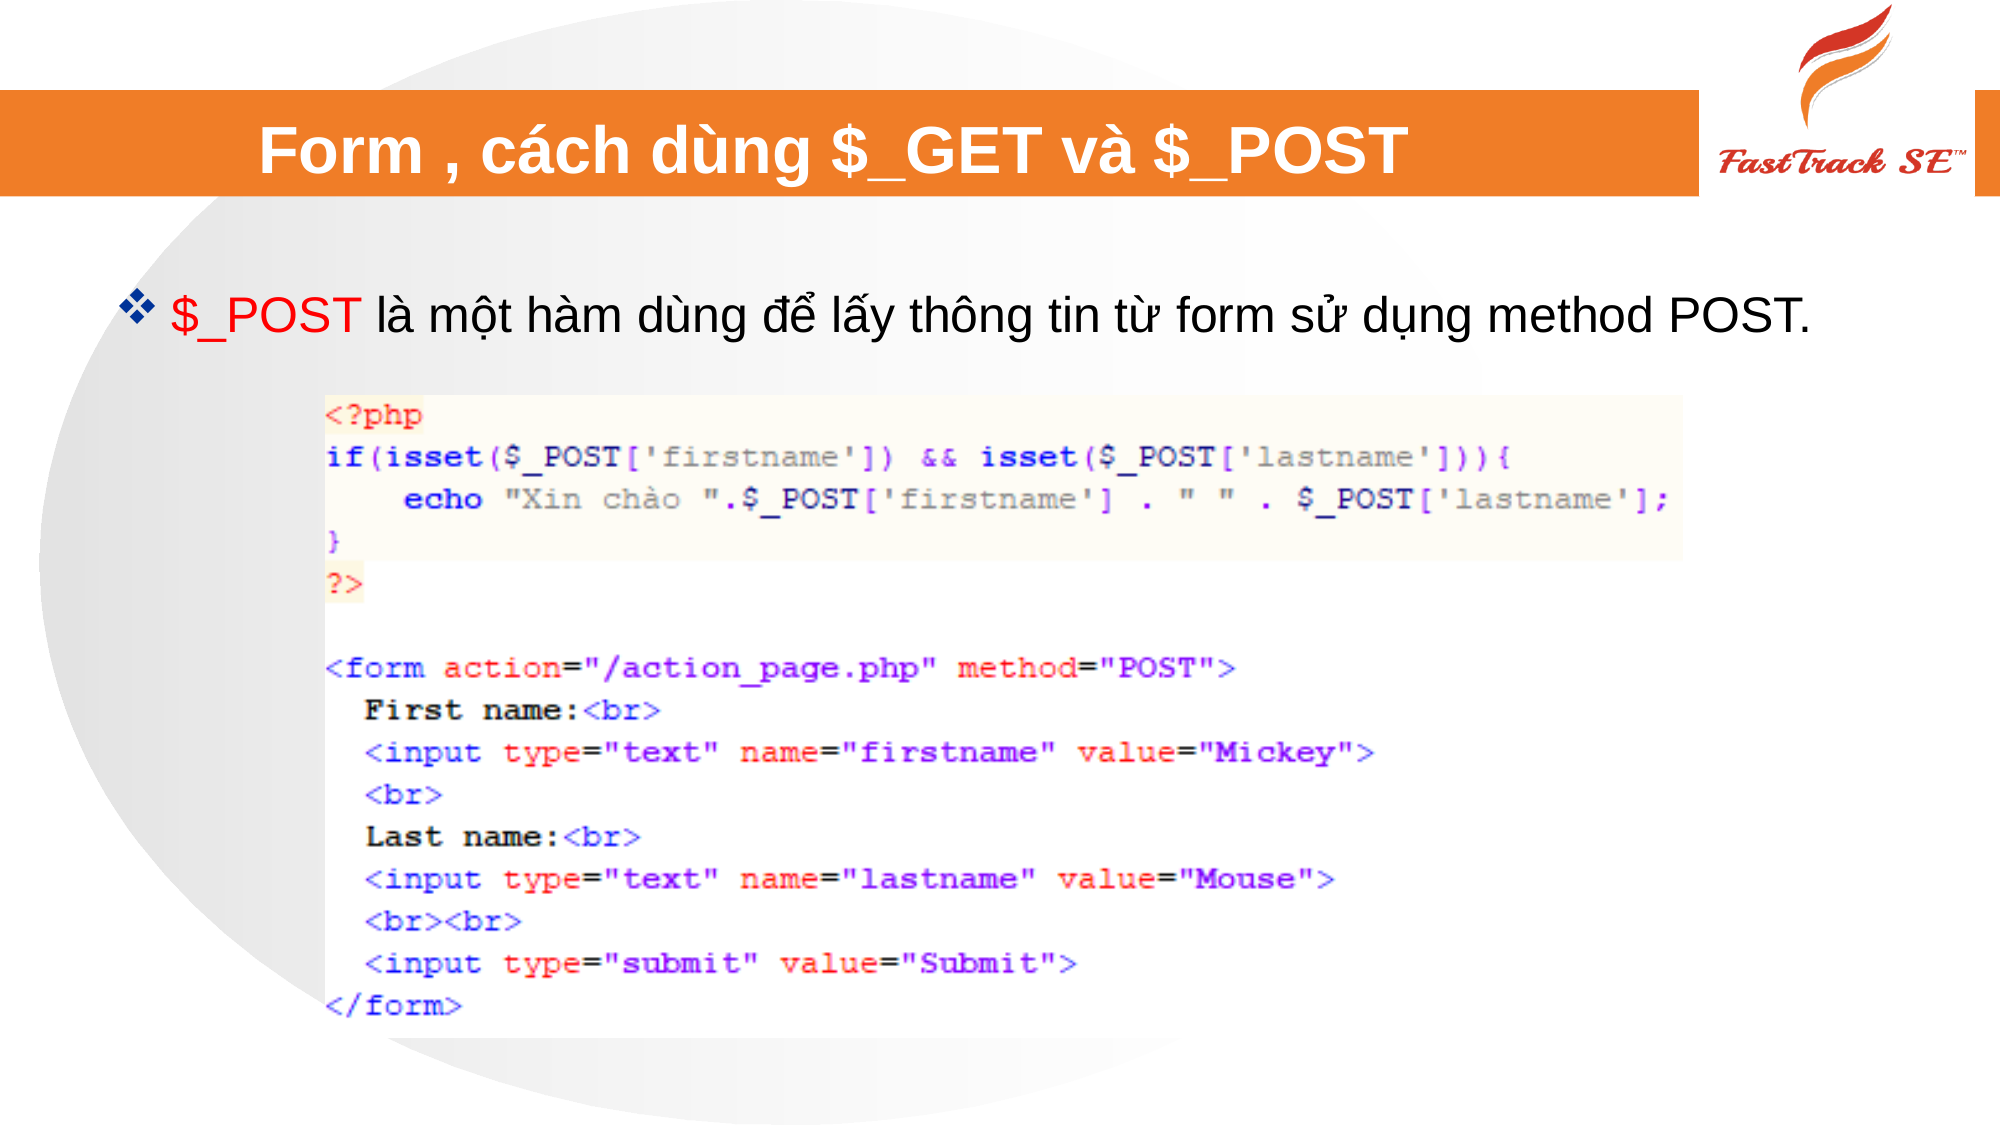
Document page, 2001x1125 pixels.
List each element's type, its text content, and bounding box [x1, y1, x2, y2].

picture [325, 395, 1684, 1038]
list $_POST là một hàm dùng để lấy thông tin từ form sử dụng method POST. [99, 275, 1909, 1038]
title Form , cách dùng $_GET và $_POST [102, 99, 1567, 194]
picture [1700, 0, 1975, 192]
